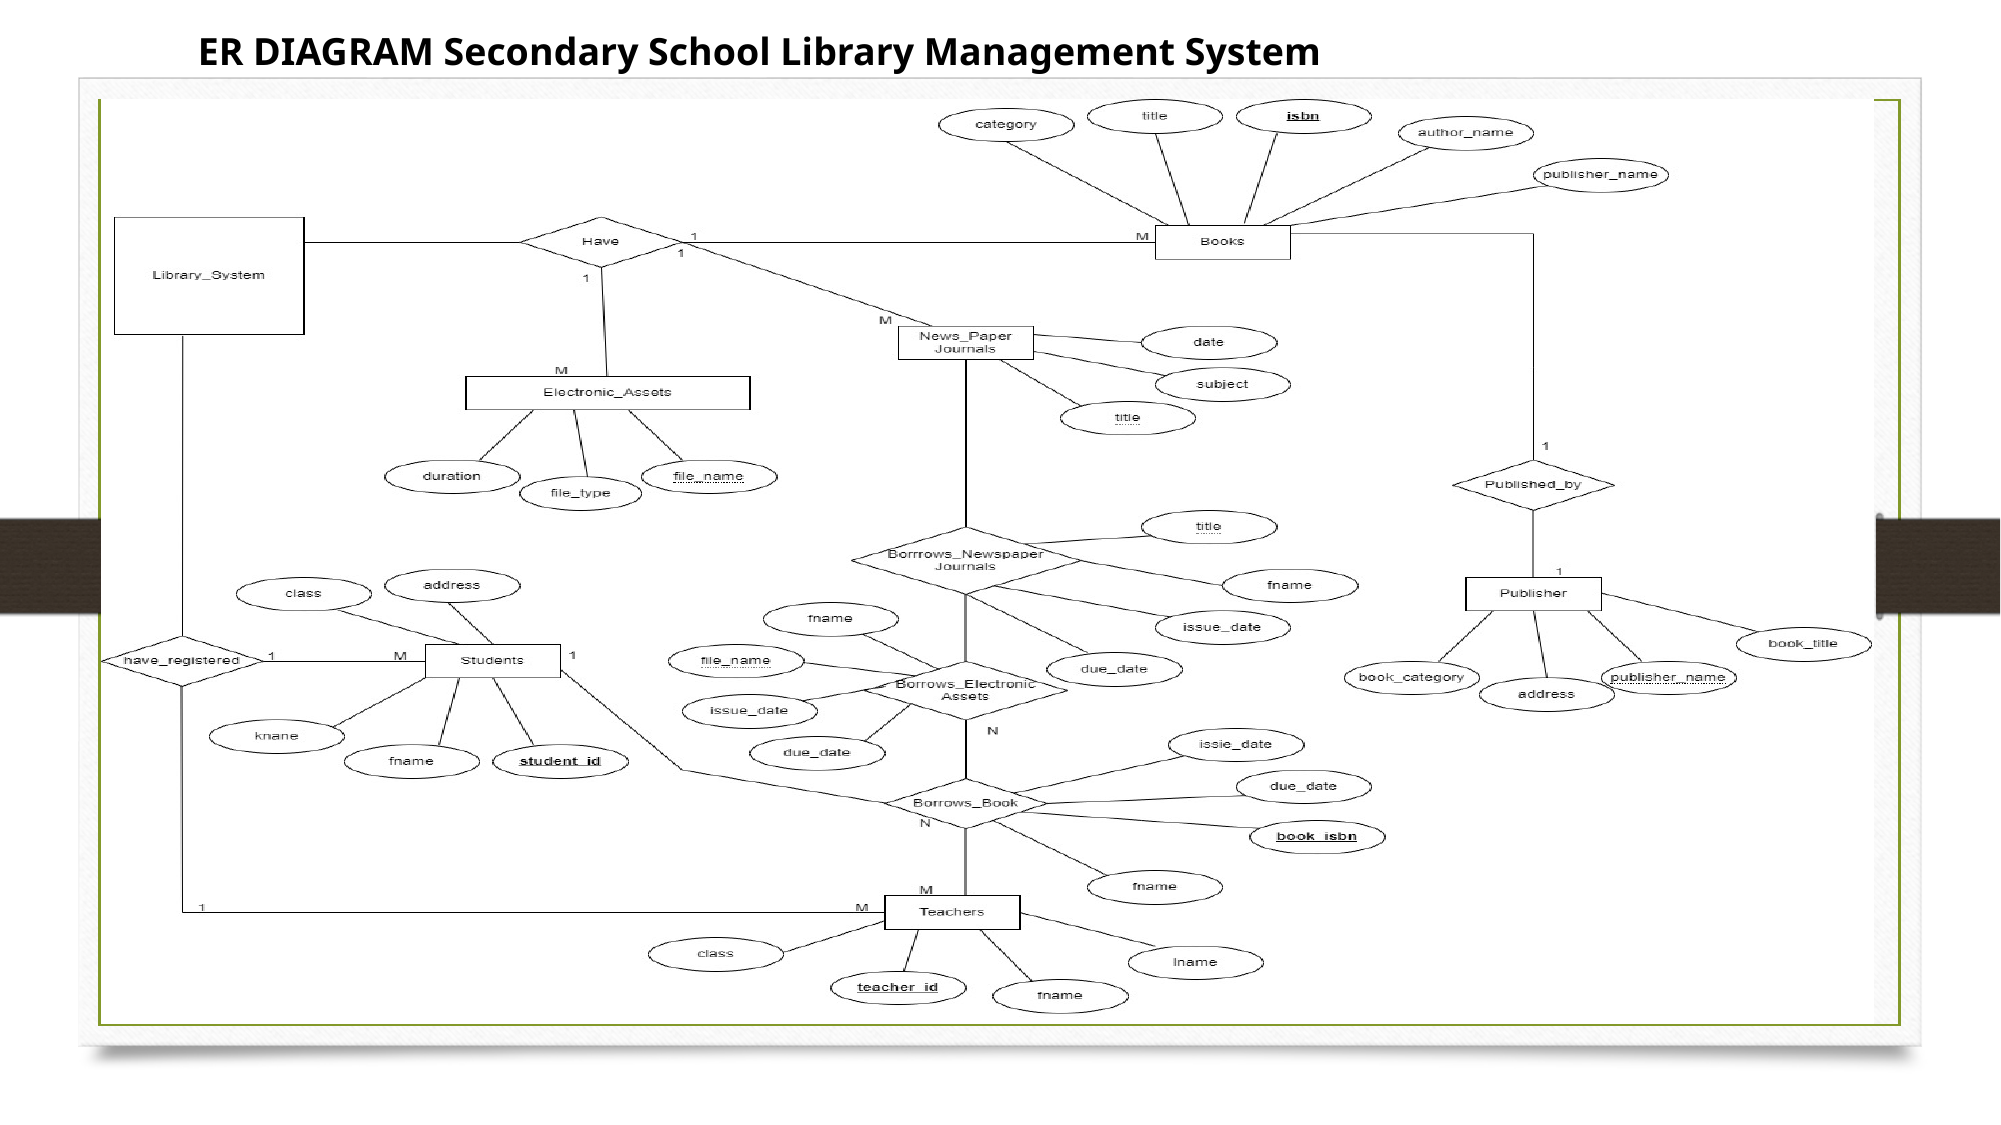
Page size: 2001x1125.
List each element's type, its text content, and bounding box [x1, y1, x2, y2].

picture [0, 0, 2001, 1125]
text_box ER DIAGRAM Secondary School Library Management System [183, 20, 1416, 81]
